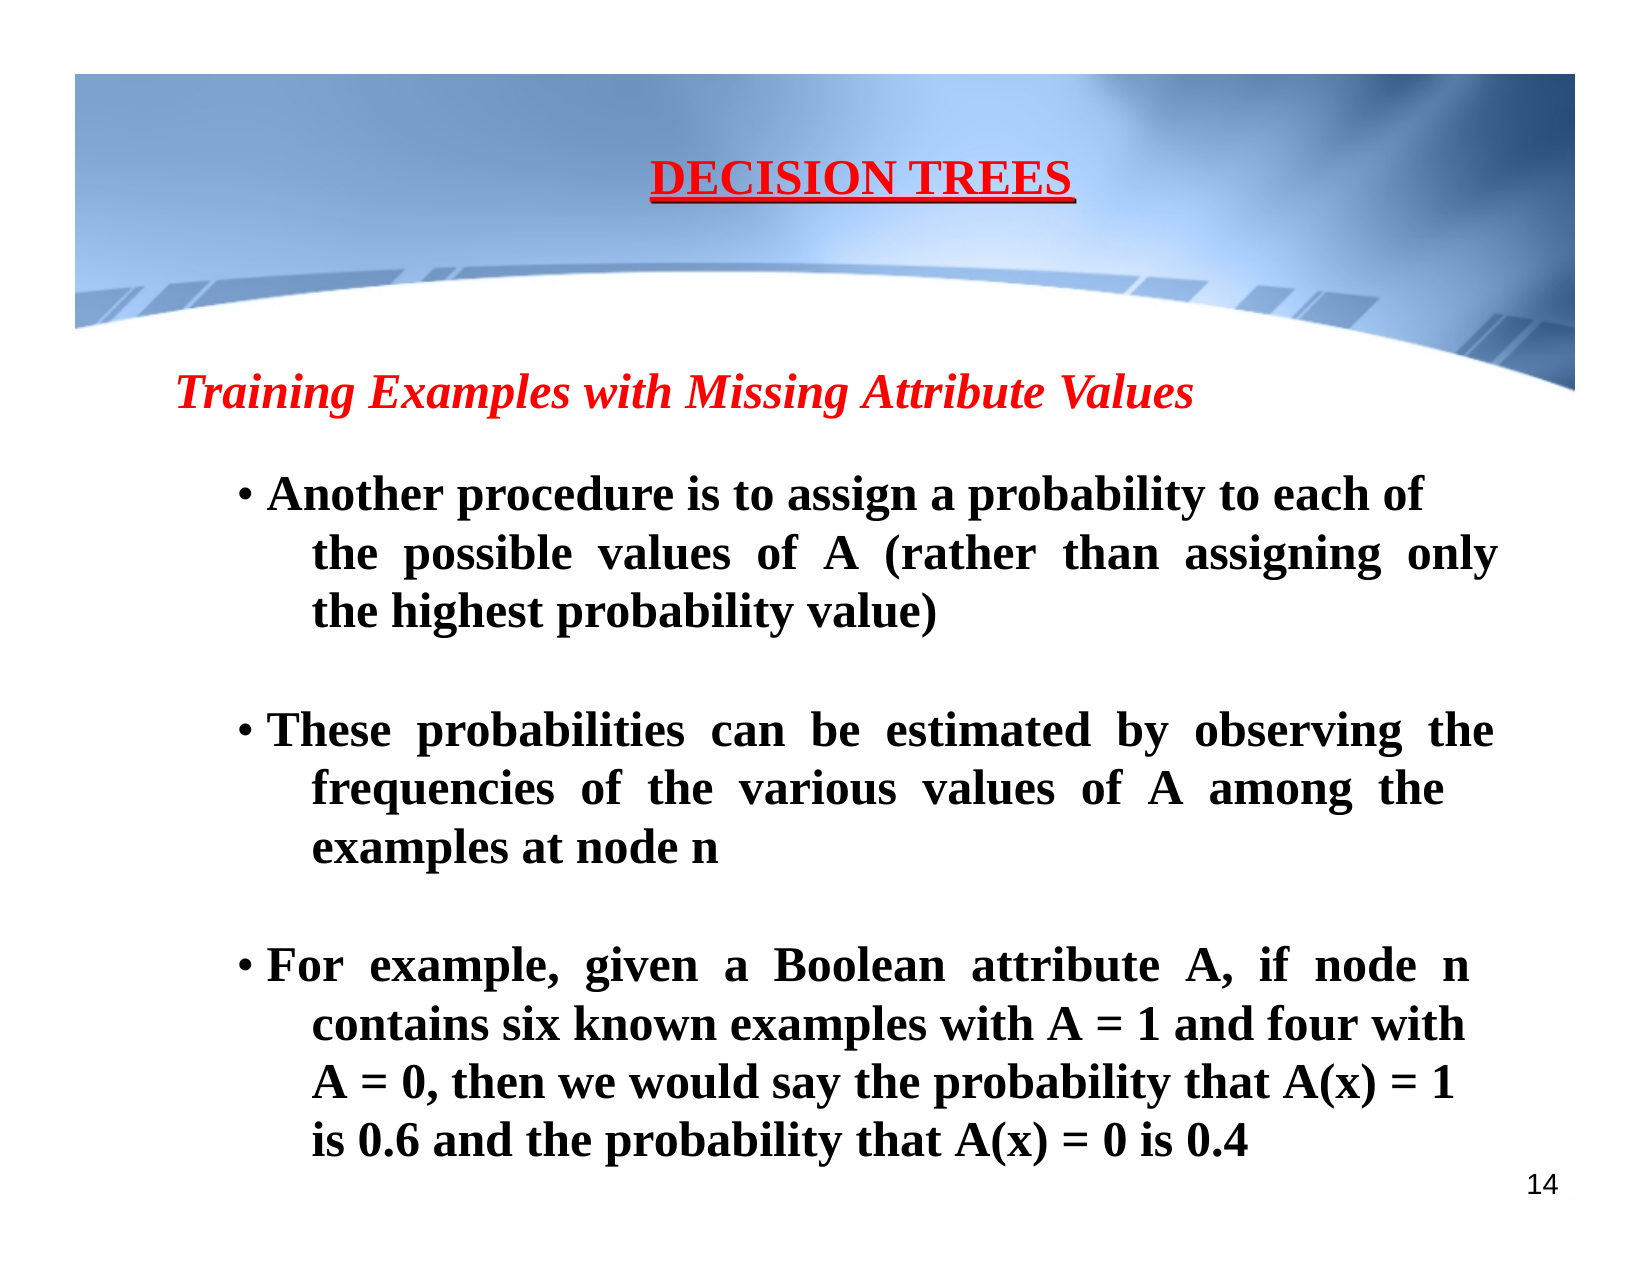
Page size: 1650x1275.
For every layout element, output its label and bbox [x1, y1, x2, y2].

picture [74, 74, 1576, 1201]
